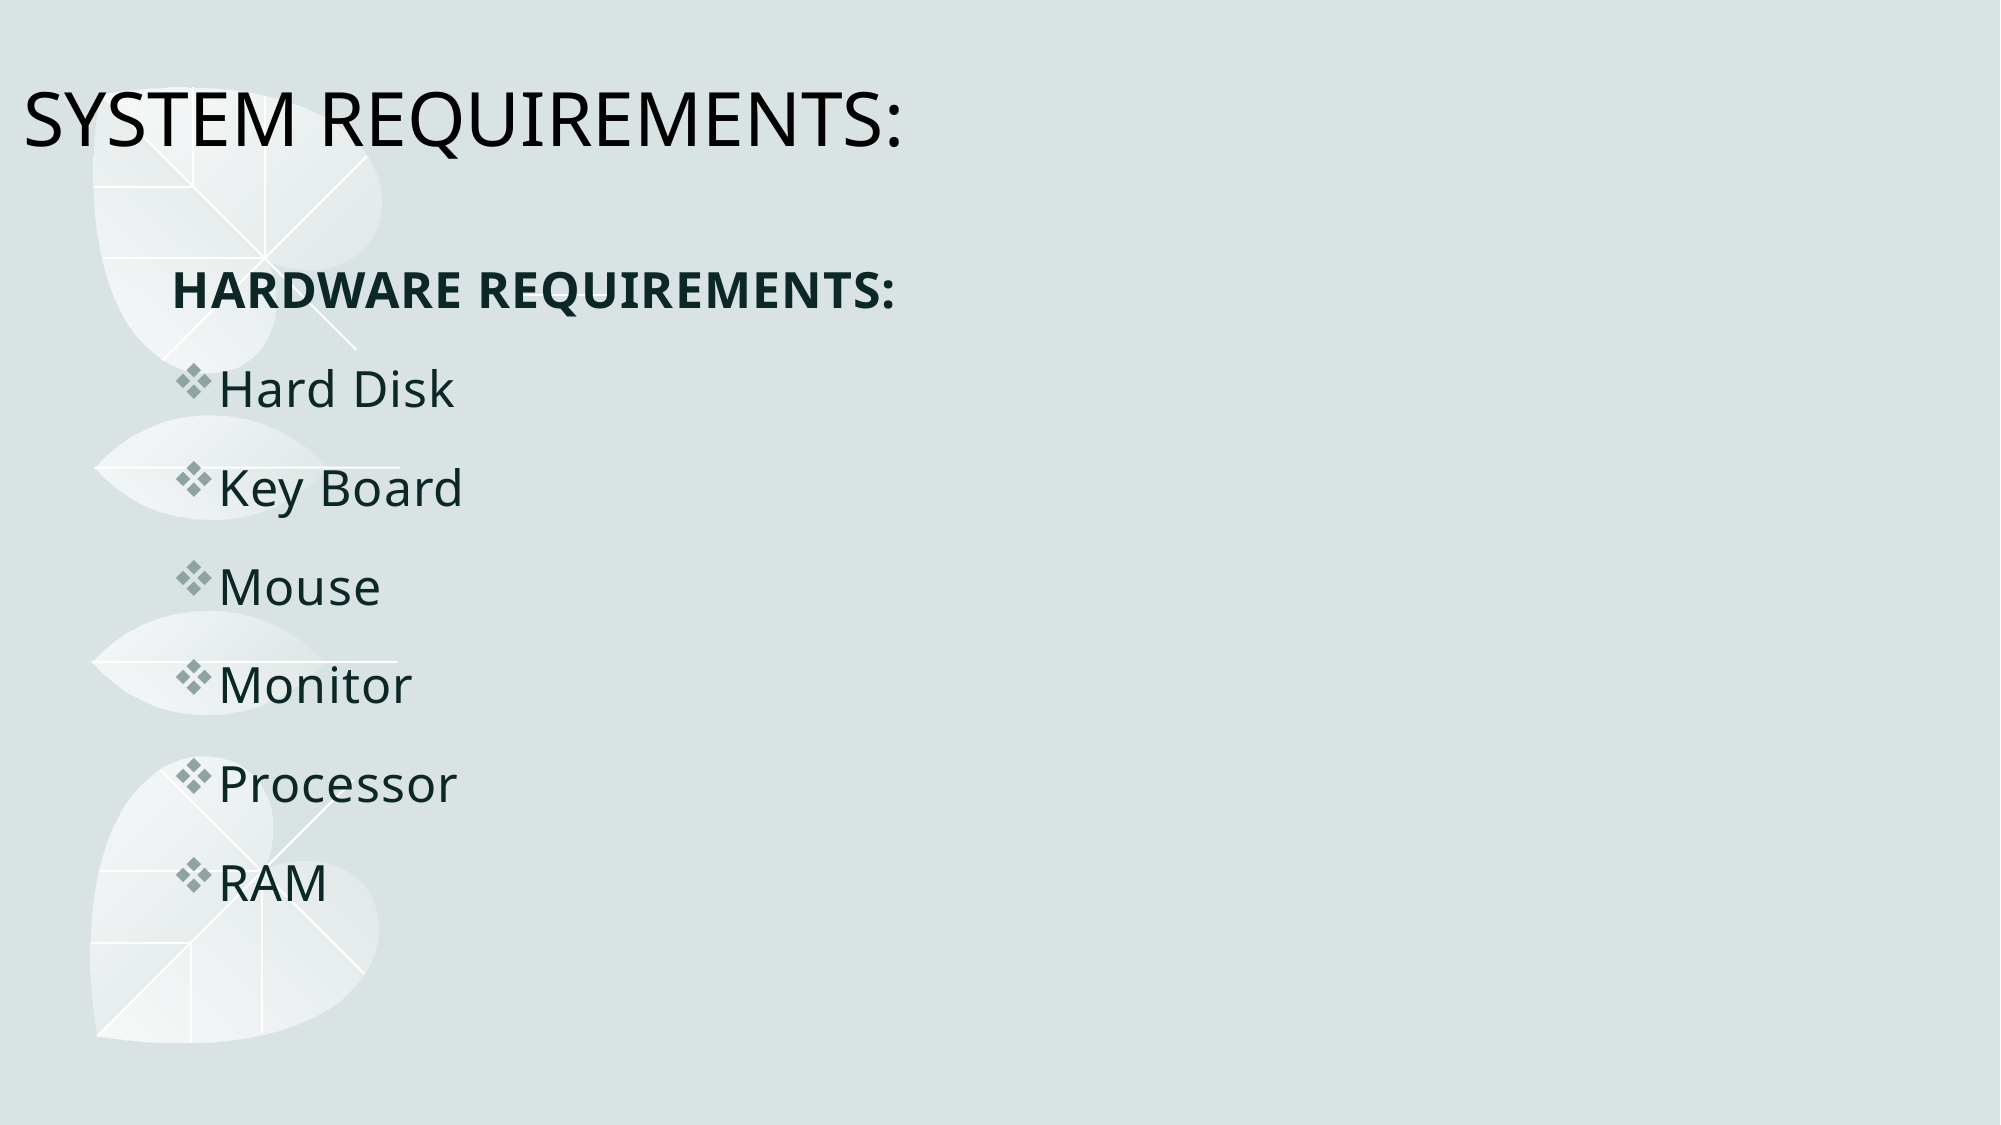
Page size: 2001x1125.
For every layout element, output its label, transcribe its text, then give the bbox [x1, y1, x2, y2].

title SYSTEM REQUIREMENTS: [23, 43, 1071, 169]
list HARDWARE REQUIREMENTS: Hard Disk Key Board Mouse Monitor Processor RAM [171, 233, 982, 1006]
